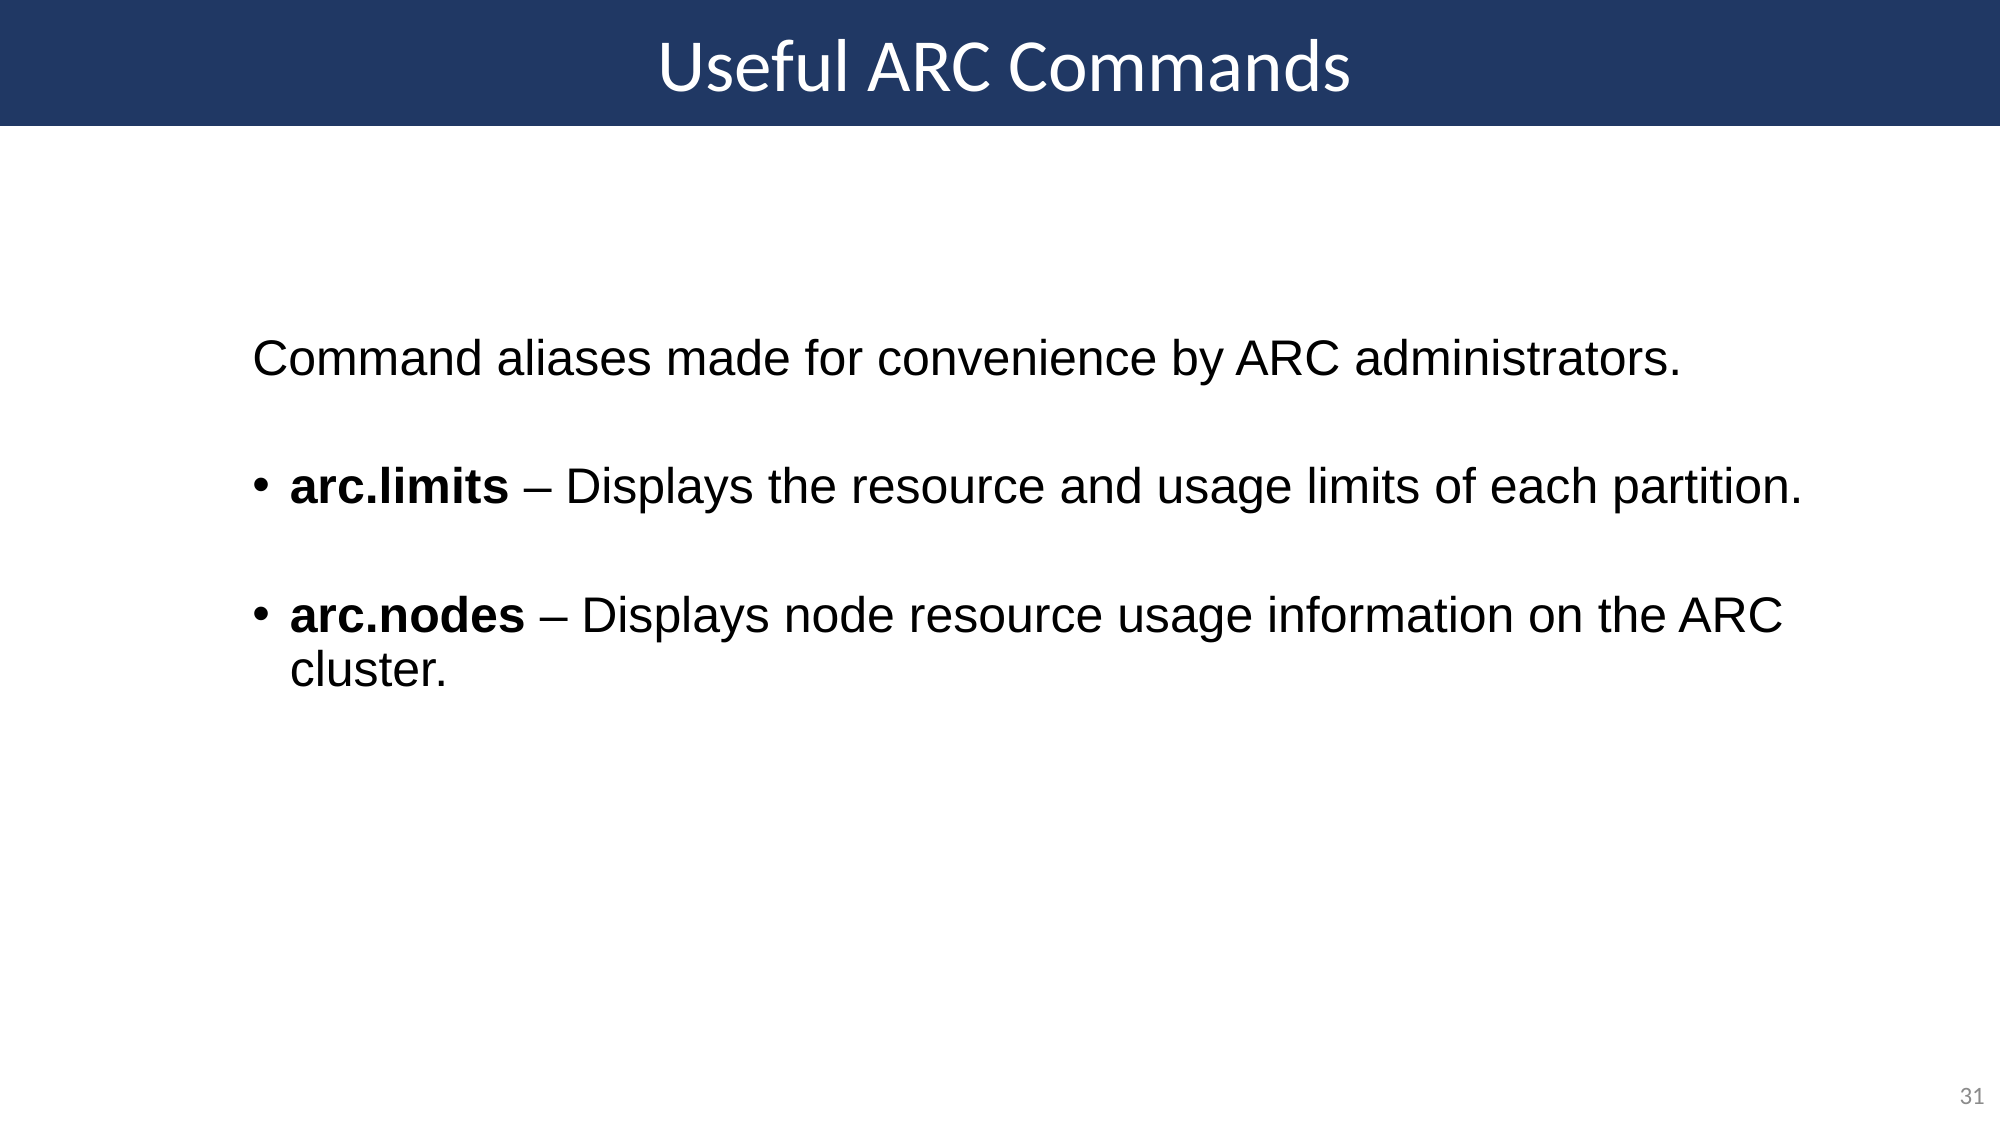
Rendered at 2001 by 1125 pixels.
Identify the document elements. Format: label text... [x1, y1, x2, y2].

slide_number 31 [1550, 1065, 2000, 1125]
text_box [137, 299, 1863, 1014]
text_box [0, 0, 2000, 126]
text_box Useful ARC Commands [9, 9, 2000, 115]
text_box Command aliases made for convenience by ARC administrators. arc.limits – Displays the resource and usage limits of each partition. arc.nodes – Displays node resource usage information on the ARC cluster. [162, 324, 1888, 1039]
